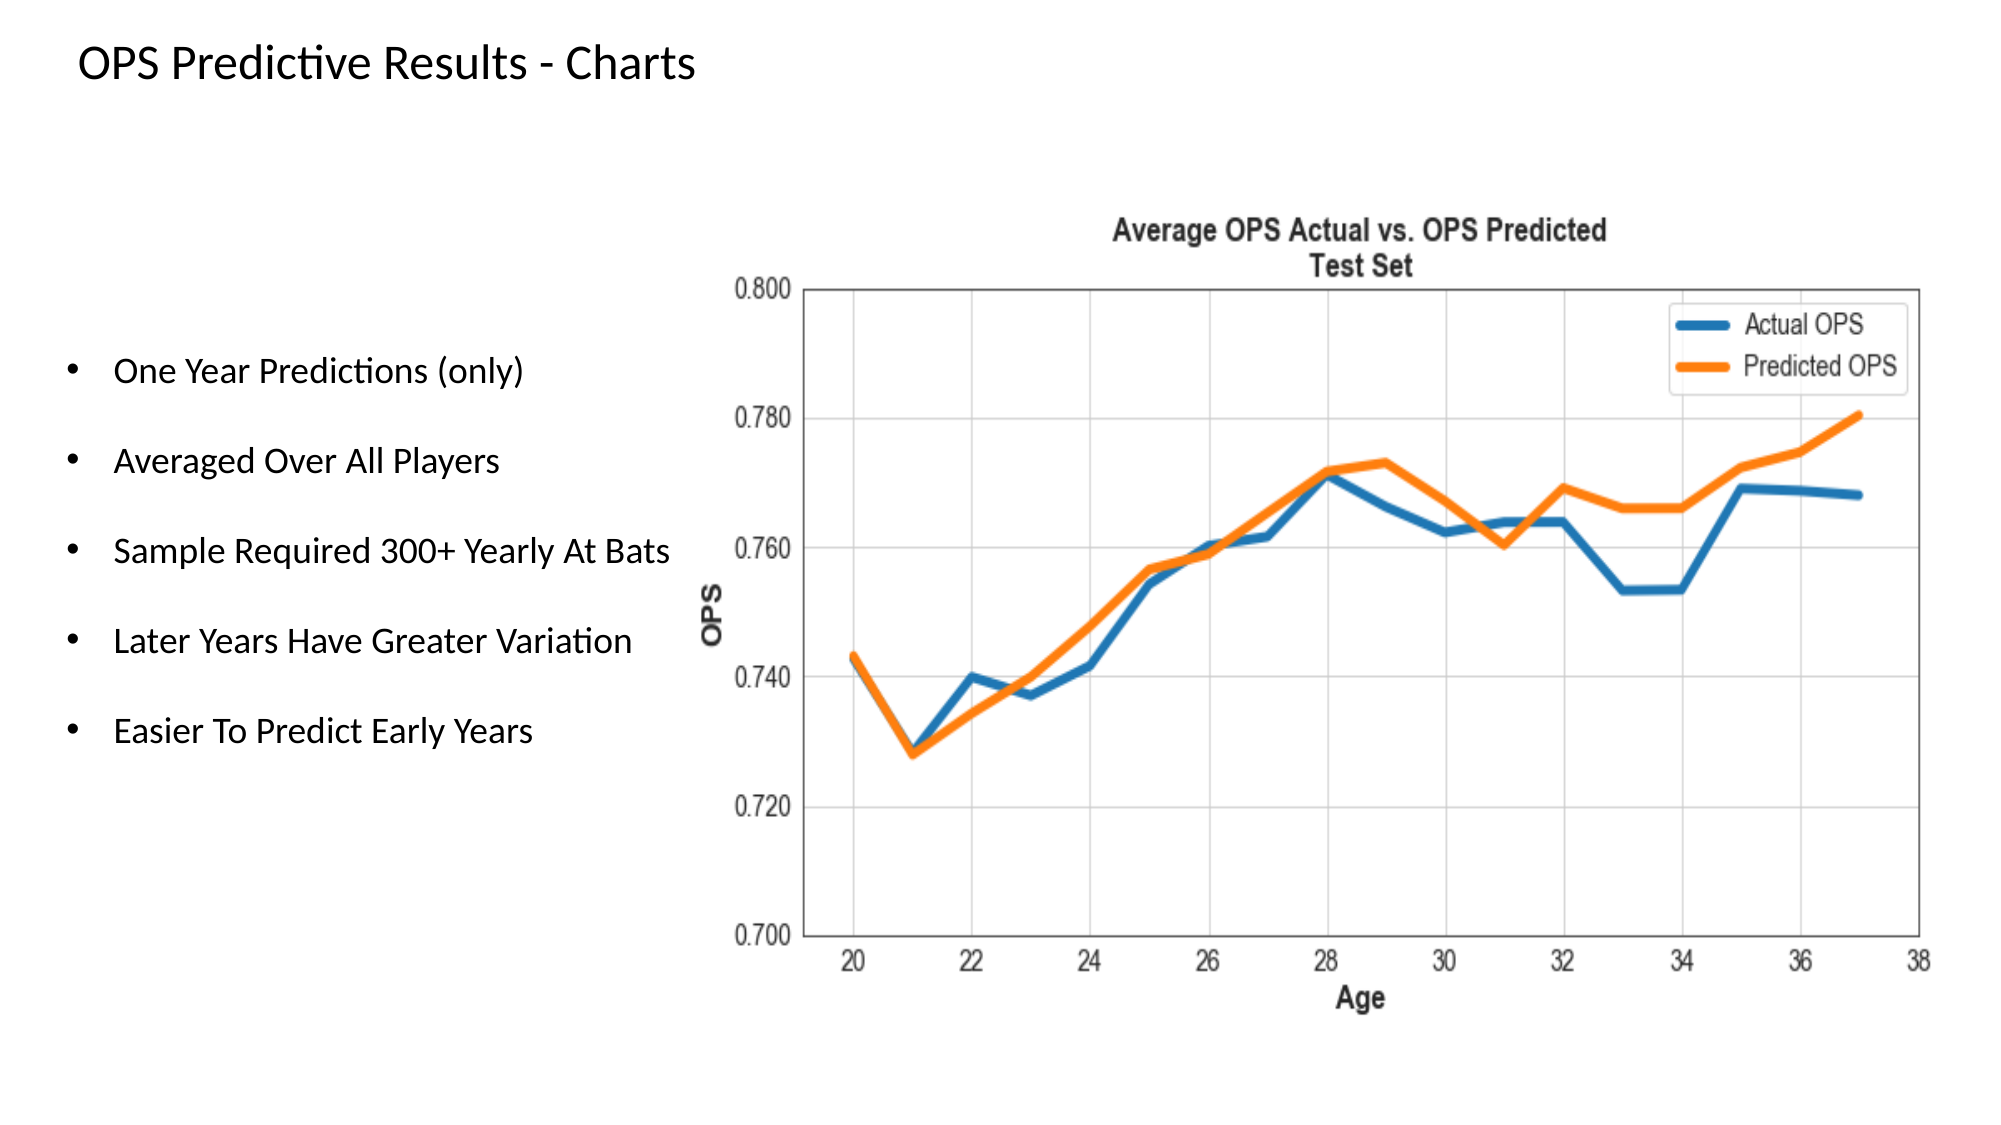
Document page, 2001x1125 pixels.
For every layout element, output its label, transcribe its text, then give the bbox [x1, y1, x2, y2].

picture [690, 204, 1952, 1029]
text_box OPS Predictive Results - Charts [63, 22, 712, 98]
text_box One Year Predictions (only) Averaged Over All Players Sample Required 300+ Yearly At Bats Later Years Have Greater Variation Easier To Predict Early Years [51, 338, 686, 758]
